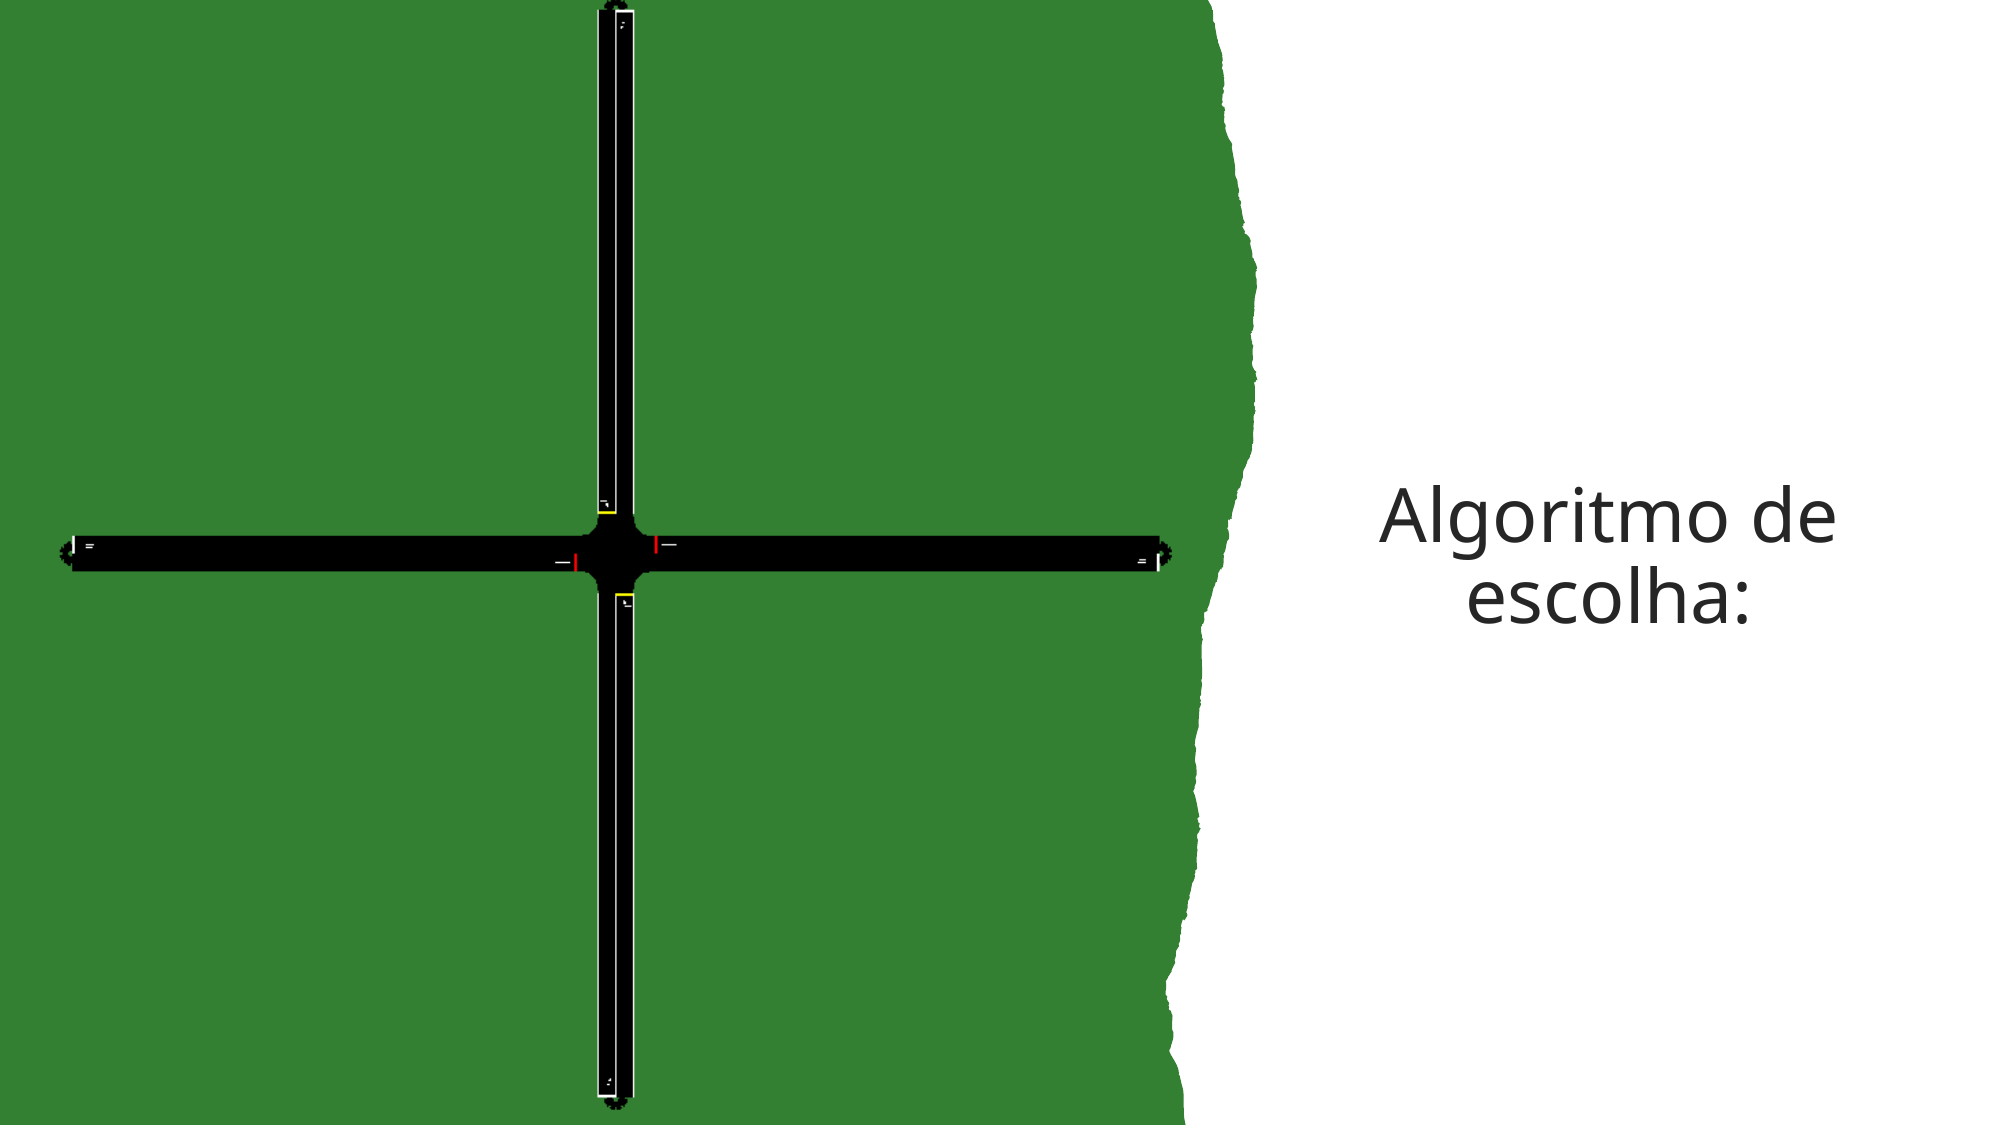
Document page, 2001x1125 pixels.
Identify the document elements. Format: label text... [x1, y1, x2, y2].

title Algoritmo de escolha: [1331, 256, 1888, 647]
picture [0, 0, 1258, 1125]
